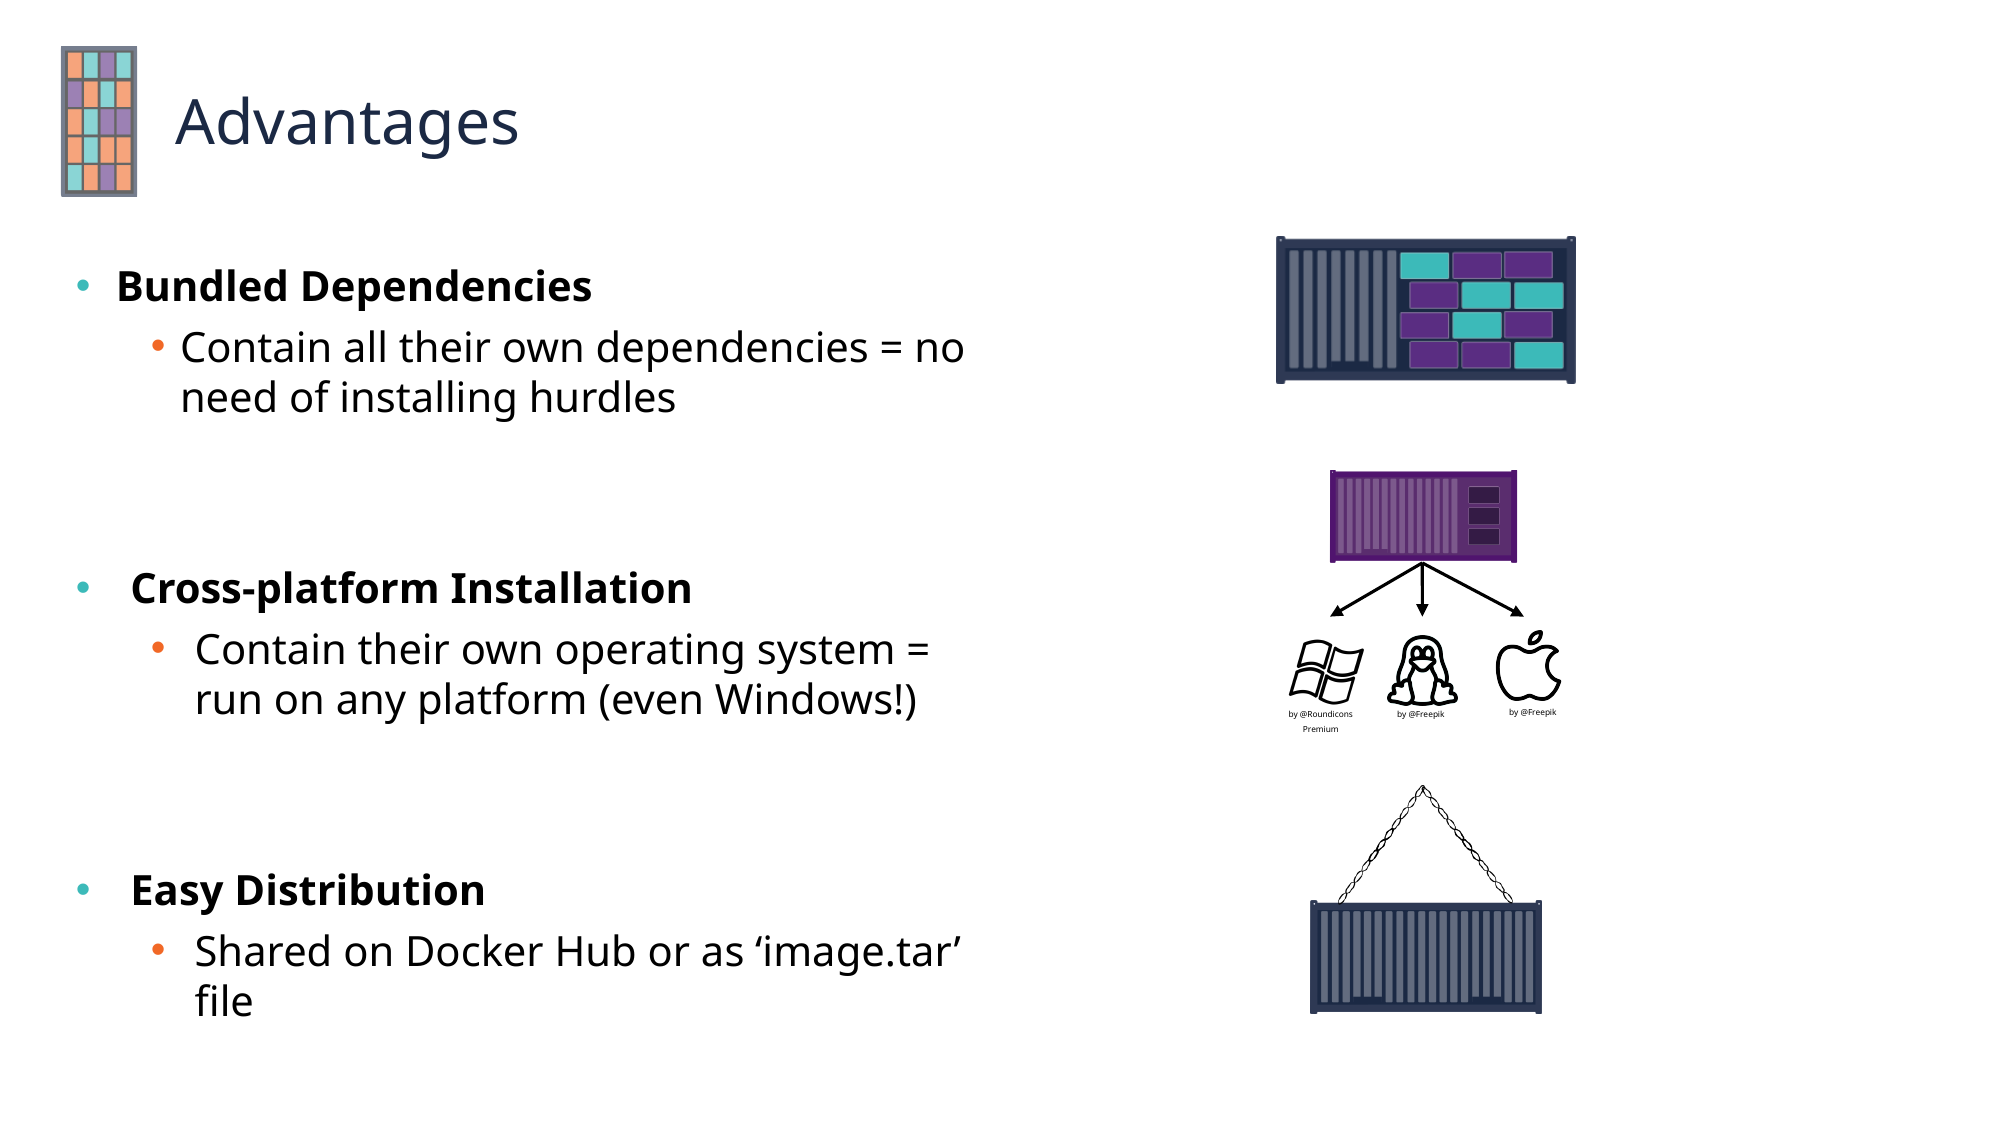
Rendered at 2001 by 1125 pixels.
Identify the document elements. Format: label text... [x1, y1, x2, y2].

list Bundled Dependencies Contain all their own dependencies = no need of installing hurdles Cross-platform Installation Contain their own operating system = run on any platform (even Windows!) Easy Distribution Shared on Docker Hub or as ‘image.tar’ file [60, 252, 992, 1033]
text_box by @Freepik [1478, 695, 1588, 725]
list Check space usage (Disk inFo) Output Type object Total number of objects Size etc $ docker system df [60, 46, 138, 197]
title Advantages [160, 59, 1964, 190]
text_box by @Roundicons Premium [1258, 696, 1383, 741]
text_box by @Freepik [1383, 712, 1476, 727]
picture [1309, 784, 1542, 1014]
picture [1275, 235, 1576, 385]
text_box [1287, 469, 1565, 712]
